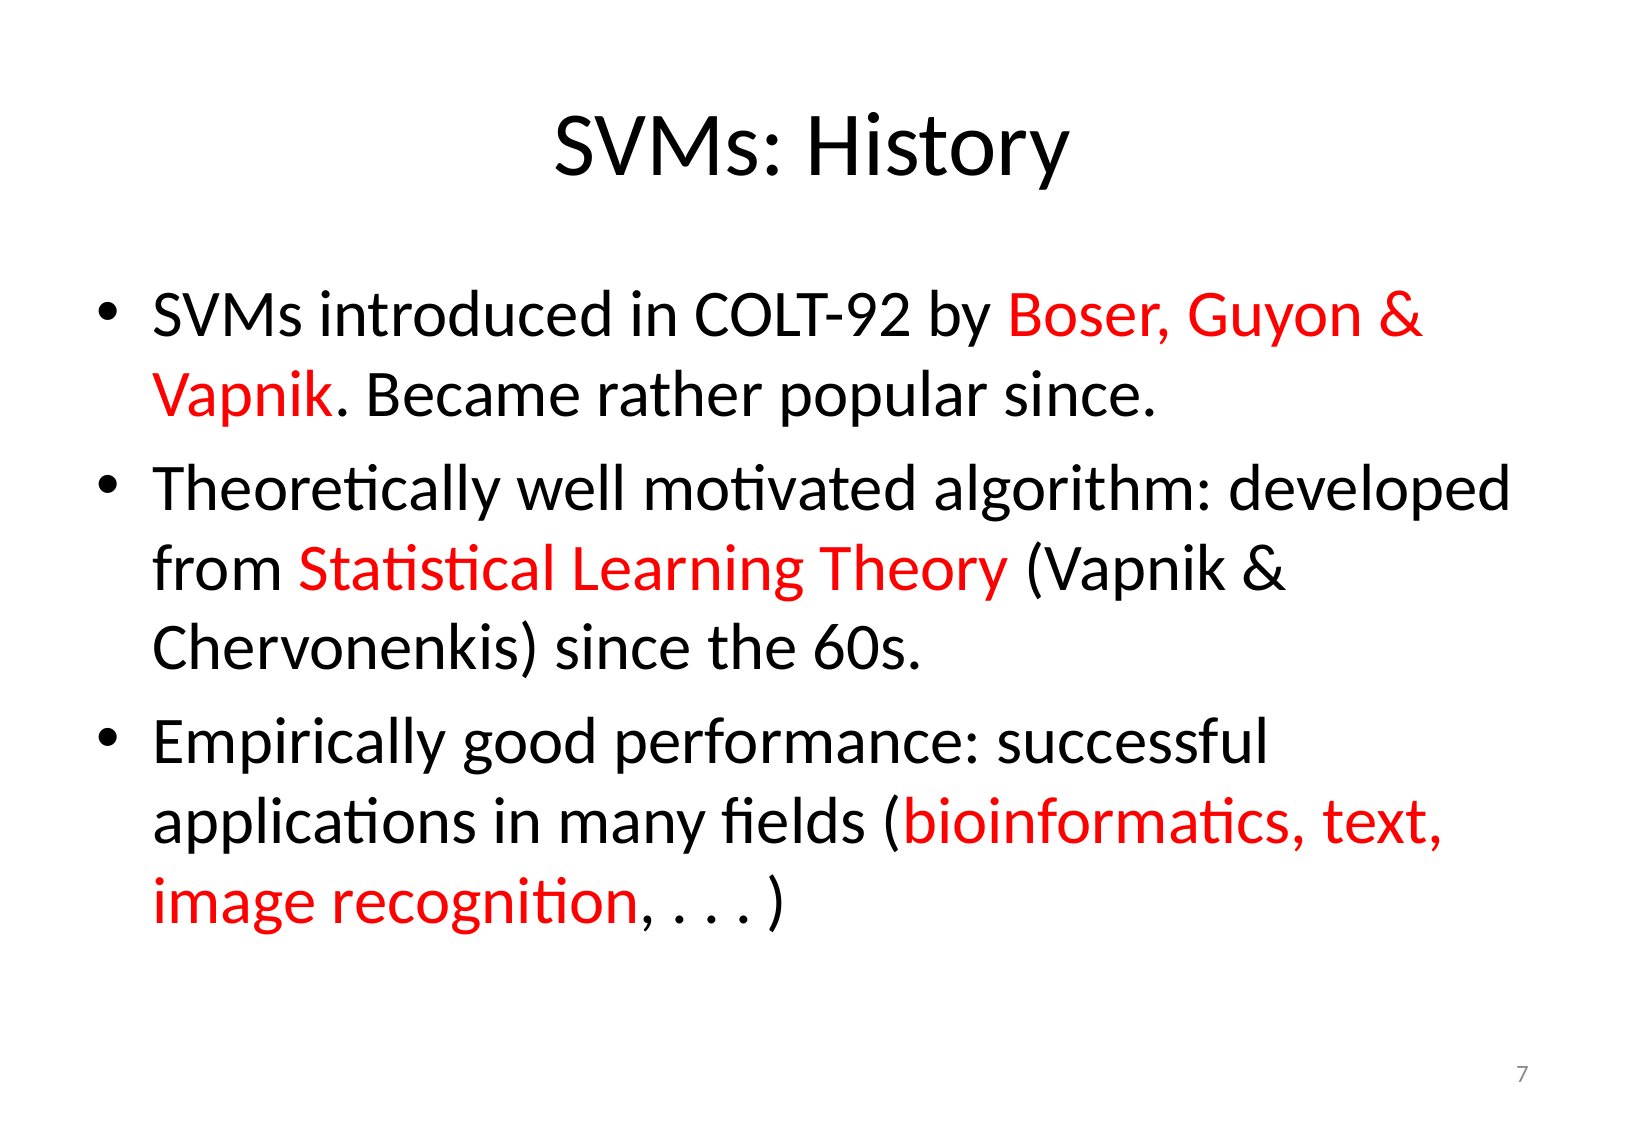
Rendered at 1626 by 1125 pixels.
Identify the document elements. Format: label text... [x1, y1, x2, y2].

title SVMs: History [80, 44, 1544, 233]
slide_number 7 [1164, 1042, 1544, 1103]
list SVMs introduced in COLT-92 by Boser, Guyon & Vapnik. Became rather popular since. Theoretically well motivated algorithm: developed from Statistical Learning Theory (Vapnik & Chervonenkis) since the 60s. Empirically good performance: successful applications in many fields (bioinformatics, text, image recognition, . . . ) [80, 262, 1544, 1006]
